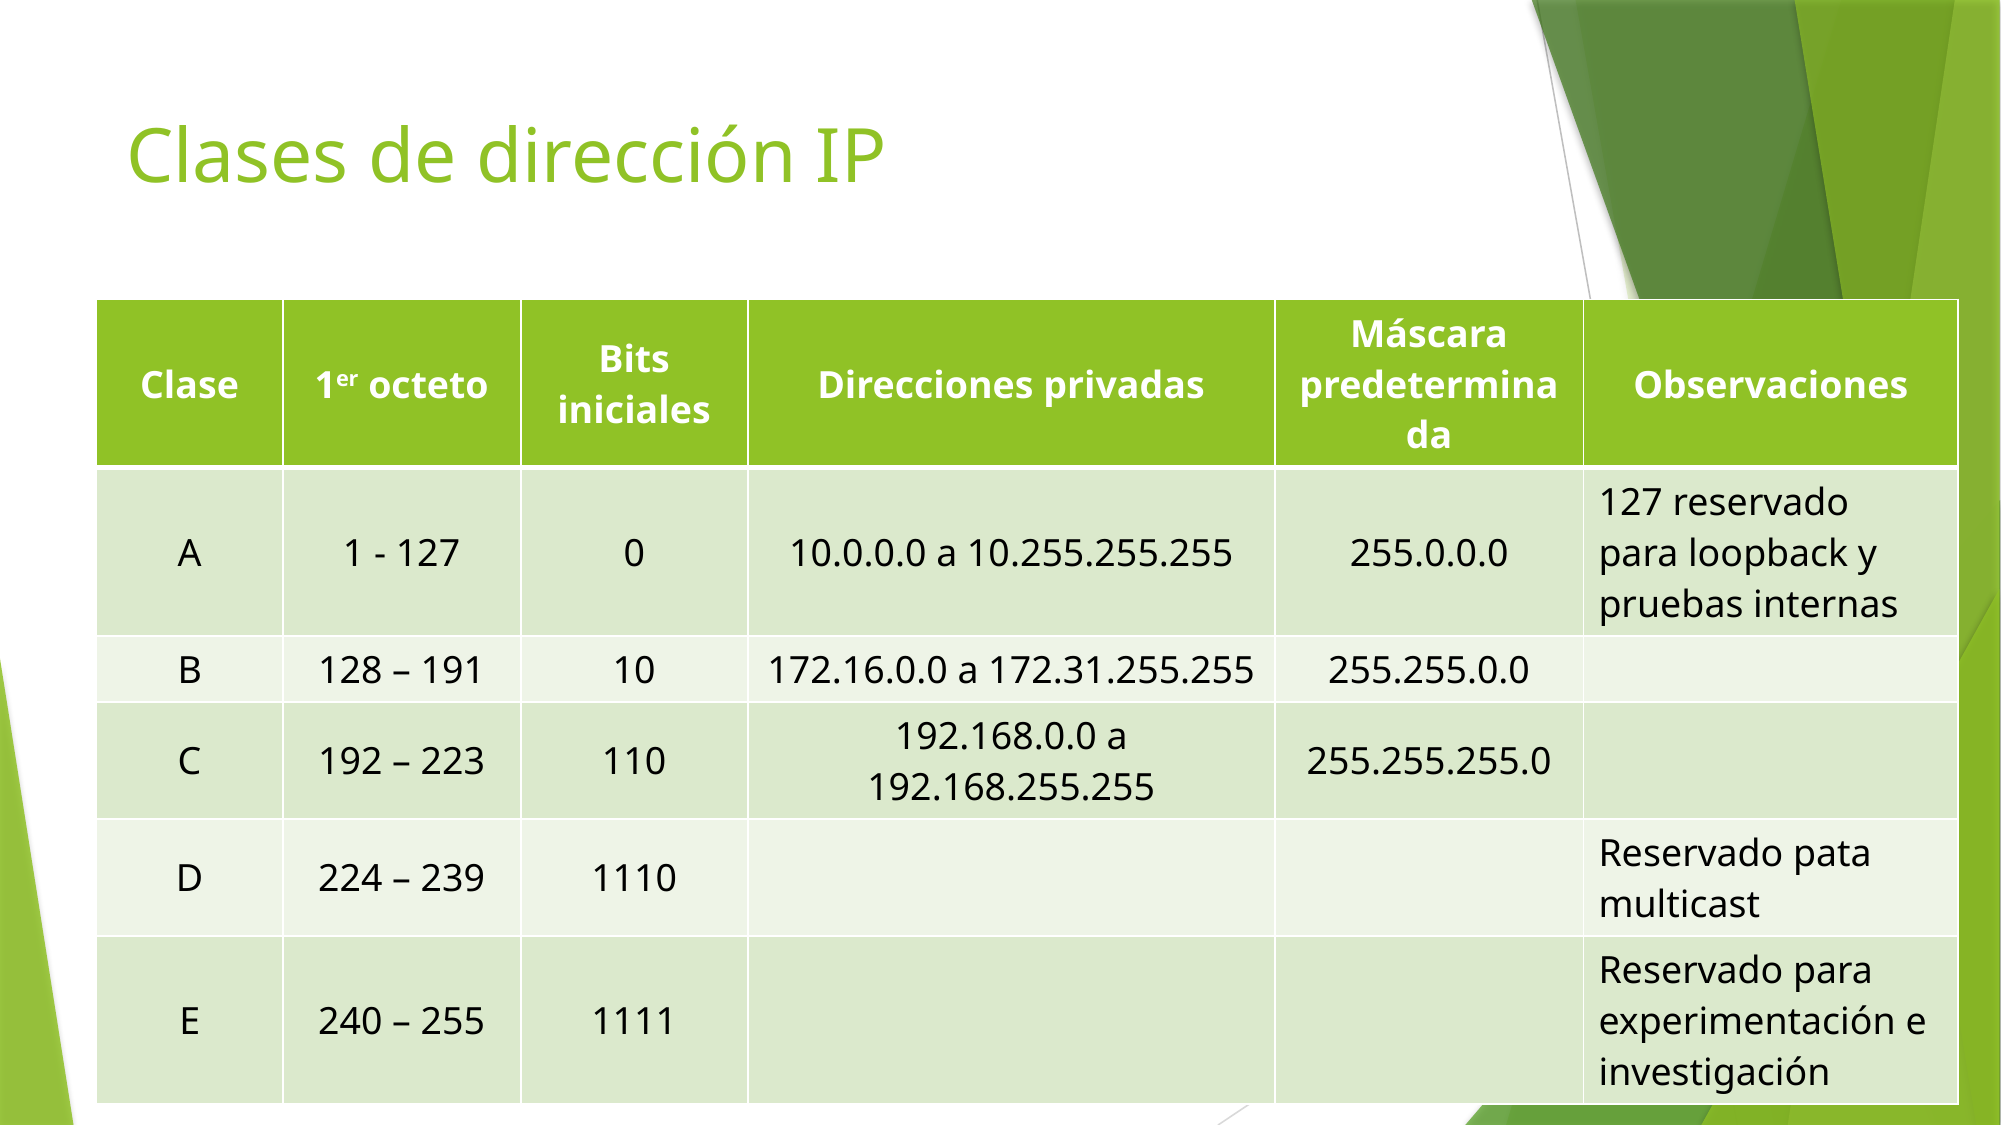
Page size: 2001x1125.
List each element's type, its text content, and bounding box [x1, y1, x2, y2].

table_cell A [97, 470, 282, 635]
table_header Máscara predeterminada [1276, 300, 1583, 465]
table_cell 127 reservado para loopback y pruebas internas [1584, 470, 1957, 635]
table_header 1er octeto [284, 300, 520, 465]
table_cell 10.0.0.0 a 10.255.255.255 [749, 470, 1274, 635]
table_header Direcciones privadas [749, 300, 1274, 465]
table_cell [1276, 820, 1583, 935]
table_cell 1110 [522, 820, 747, 935]
table_cell [1276, 937, 1583, 1103]
table_cell Reservado para experimentación e investigación [1584, 937, 1957, 1103]
table_cell 128 – 191 [284, 637, 520, 701]
table_cell 172.16.0.0 a 172.31.255.255 [749, 637, 1274, 701]
table_cell E [97, 937, 282, 1103]
table_cell B [97, 637, 282, 701]
table_cell 255.255.0.0 [1276, 637, 1583, 701]
table_cell 255.0.0.0 [1276, 470, 1583, 635]
table_cell 1111 [522, 937, 747, 1103]
table_cell 255.255.255.0 [1276, 703, 1583, 818]
table_cell C [97, 703, 282, 818]
title Clases de dirección IP [111, 99, 1522, 299]
table_cell 0 [522, 470, 747, 635]
table_cell [1584, 637, 1957, 701]
table_cell 110 [522, 703, 747, 818]
table_cell 10 [522, 637, 747, 701]
table_header Bits iniciales [522, 300, 747, 465]
table_cell [749, 937, 1274, 1103]
table_cell 1 - 127 [284, 470, 520, 635]
table_cell 192 – 223 [284, 703, 520, 818]
table_cell D [97, 820, 282, 935]
table_cell 240 – 255 [284, 937, 520, 1103]
table_header Observaciones [1584, 300, 1957, 465]
table_cell [1584, 703, 1957, 818]
table_header Clase [97, 300, 282, 465]
table_cell [749, 820, 1274, 935]
table_cell 192.168.0.0 a 192.168.255.255 [749, 703, 1274, 818]
table_cell Reservado pata multicast [1584, 820, 1957, 935]
table_cell 224 – 239 [284, 820, 520, 935]
